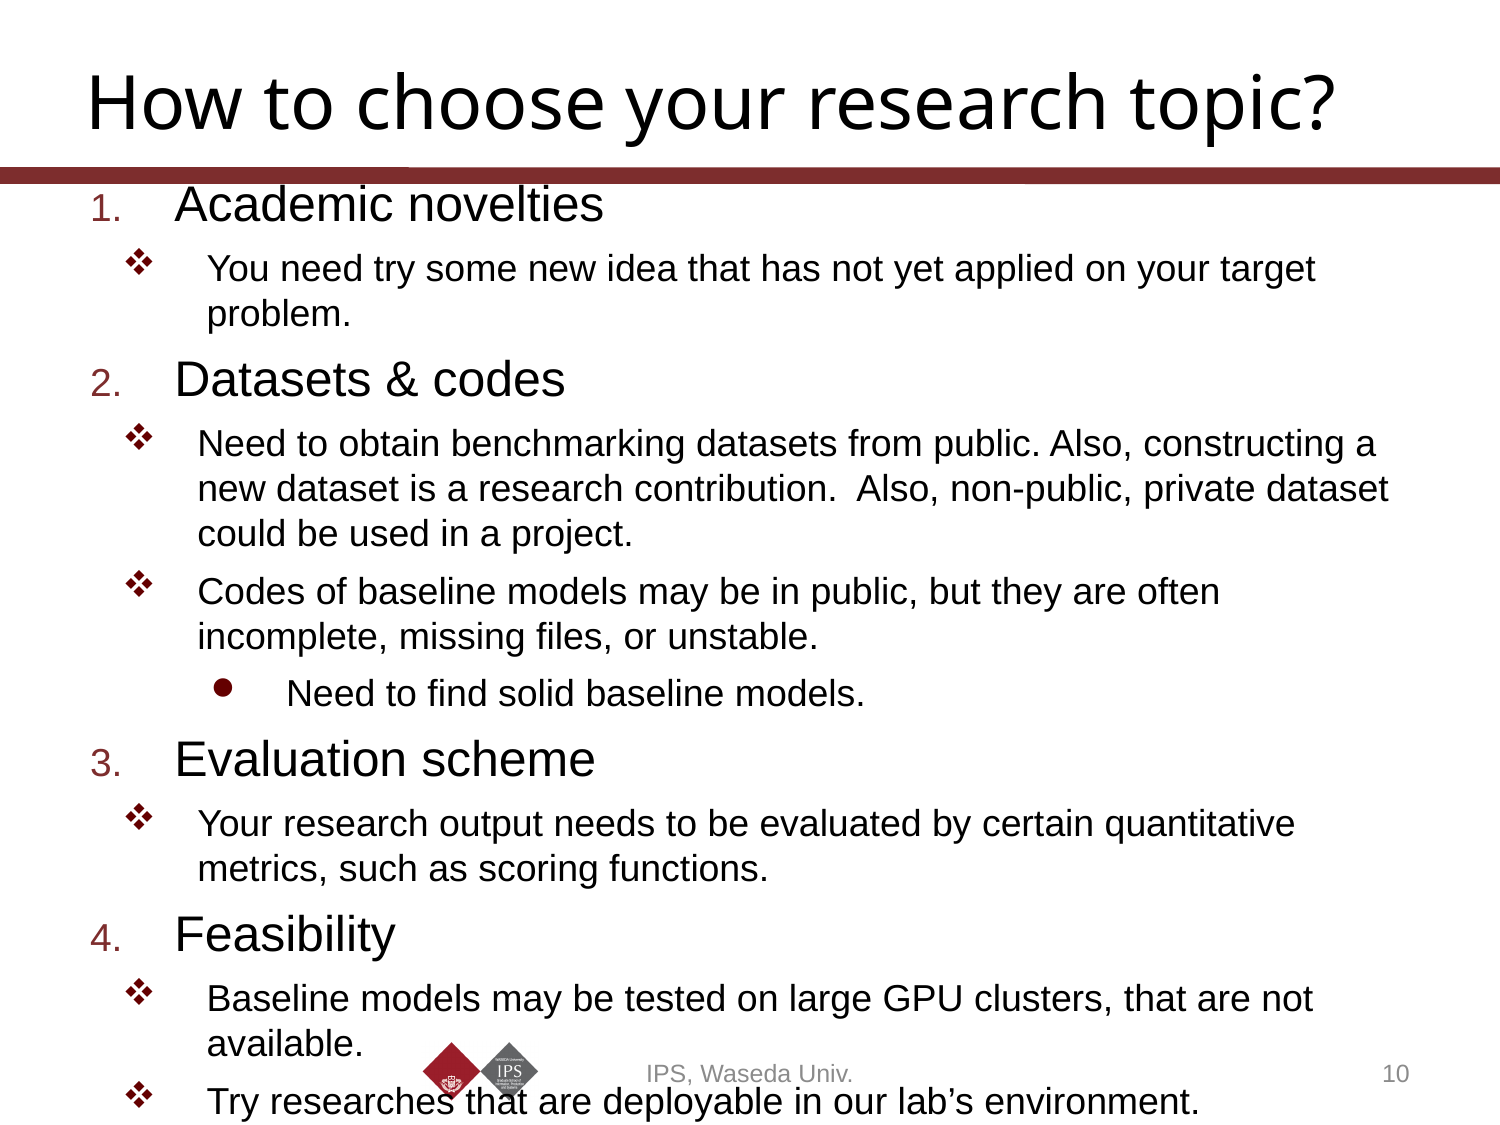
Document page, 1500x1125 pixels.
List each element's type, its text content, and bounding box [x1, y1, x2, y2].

slide_number 10 [1074, 1042, 1425, 1103]
footer IPS, Waseda Univ. [512, 1042, 988, 1103]
title How to choose your research topic? [70, 34, 1430, 165]
picture [421, 1041, 539, 1102]
list Academic novelties You need try some new idea that has not yet applied on your target problem. Datasets & codes Need to obtain benchmarking datasets from public. Also, constructing a new dataset is a research contribution. Also, non-public, private dataset could be used in a project. Codes of baseline models may be in public, but they are often incomplete, missing files, or unstable. Need to find solid baseline models. Evaluation scheme Your research output needs to be evaluated by certain quantitative metrics, such as scoring functions. Feasibility Baseline models may be tested on large GPU clusters, that are not available. Try researches that are deployable in our lab’s environment. [74, 163, 1426, 982]
